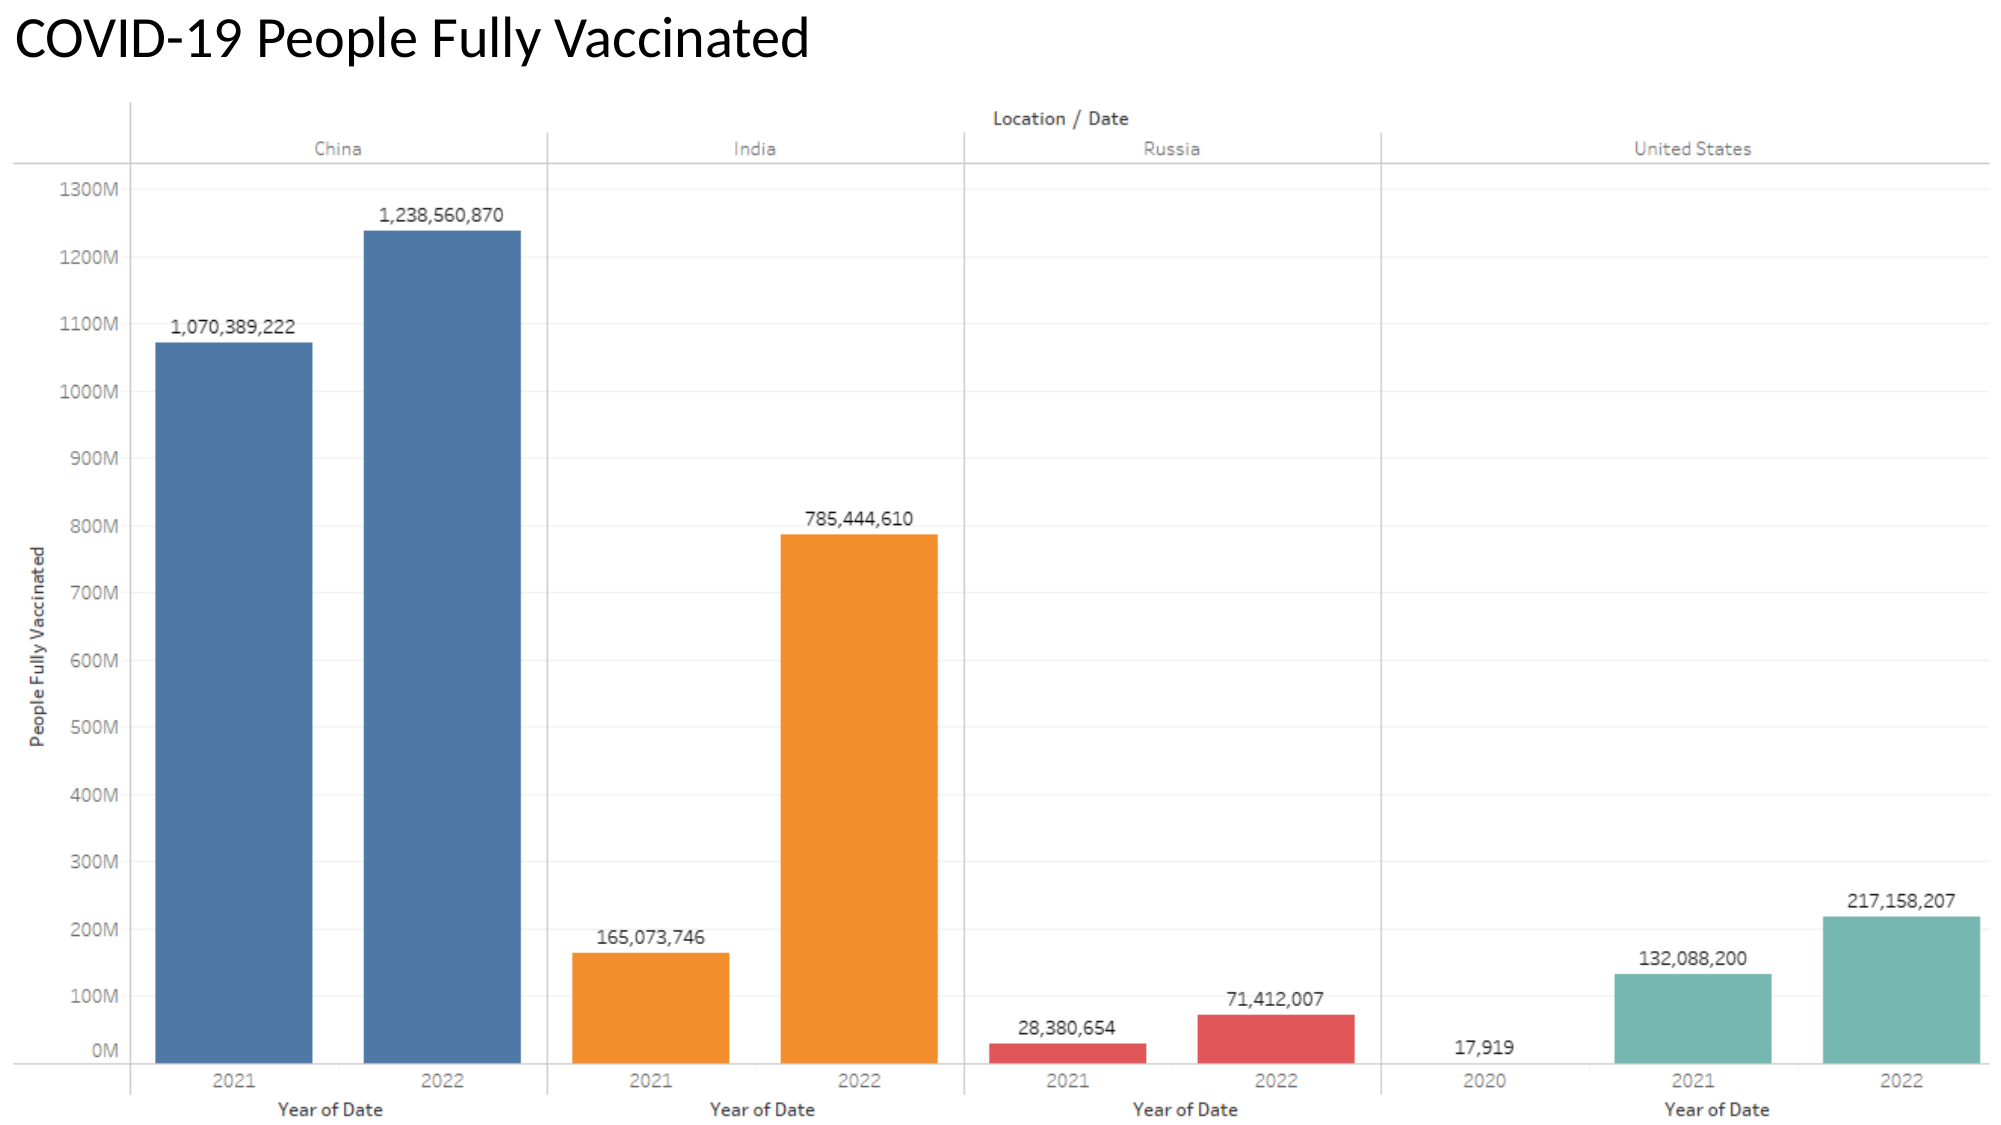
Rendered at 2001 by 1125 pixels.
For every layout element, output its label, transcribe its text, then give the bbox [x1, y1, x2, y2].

picture [10, 96, 1990, 1125]
text_box COVID-19 People Fully Vaccinated [0, 0, 1500, 272]
